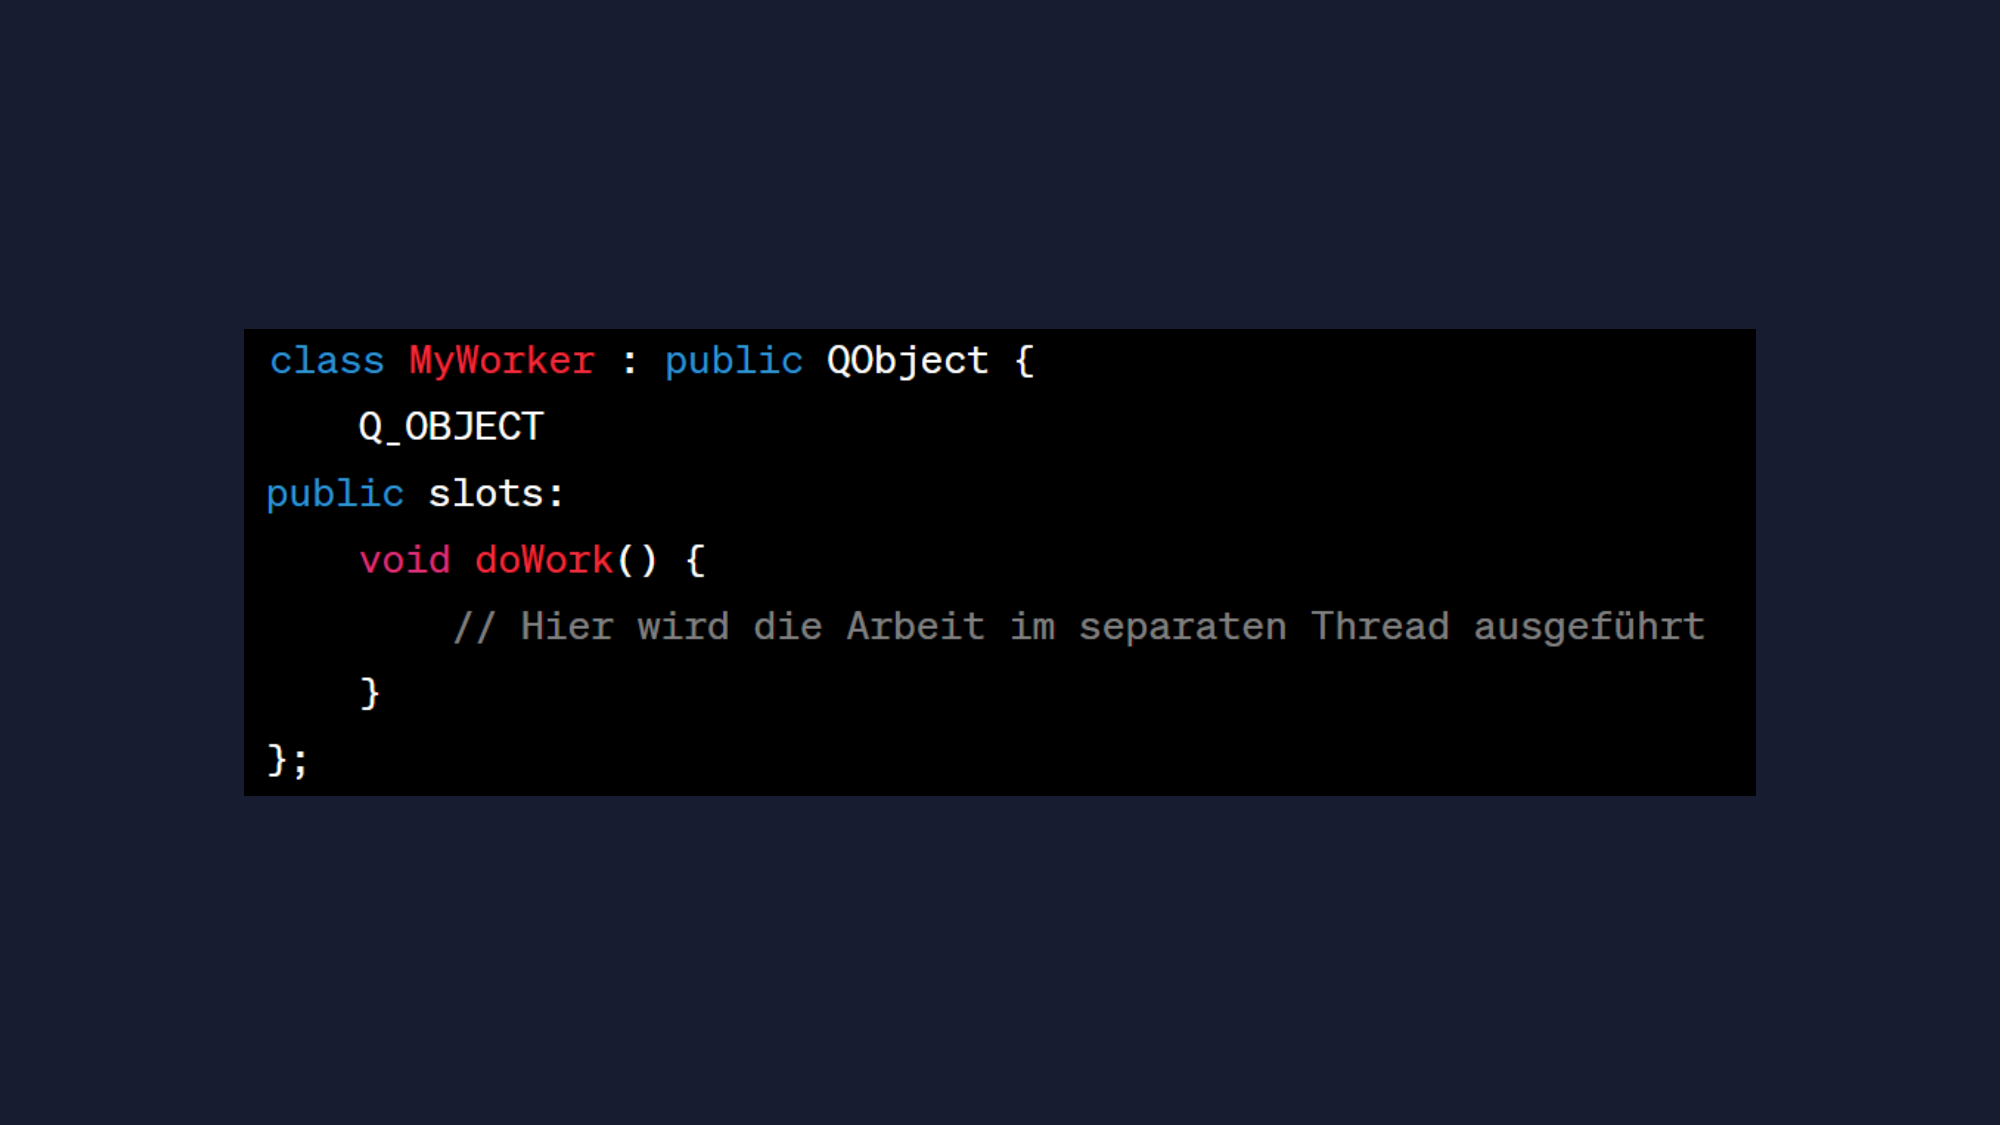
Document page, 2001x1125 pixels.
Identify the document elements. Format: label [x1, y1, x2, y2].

picture [244, 329, 1756, 796]
